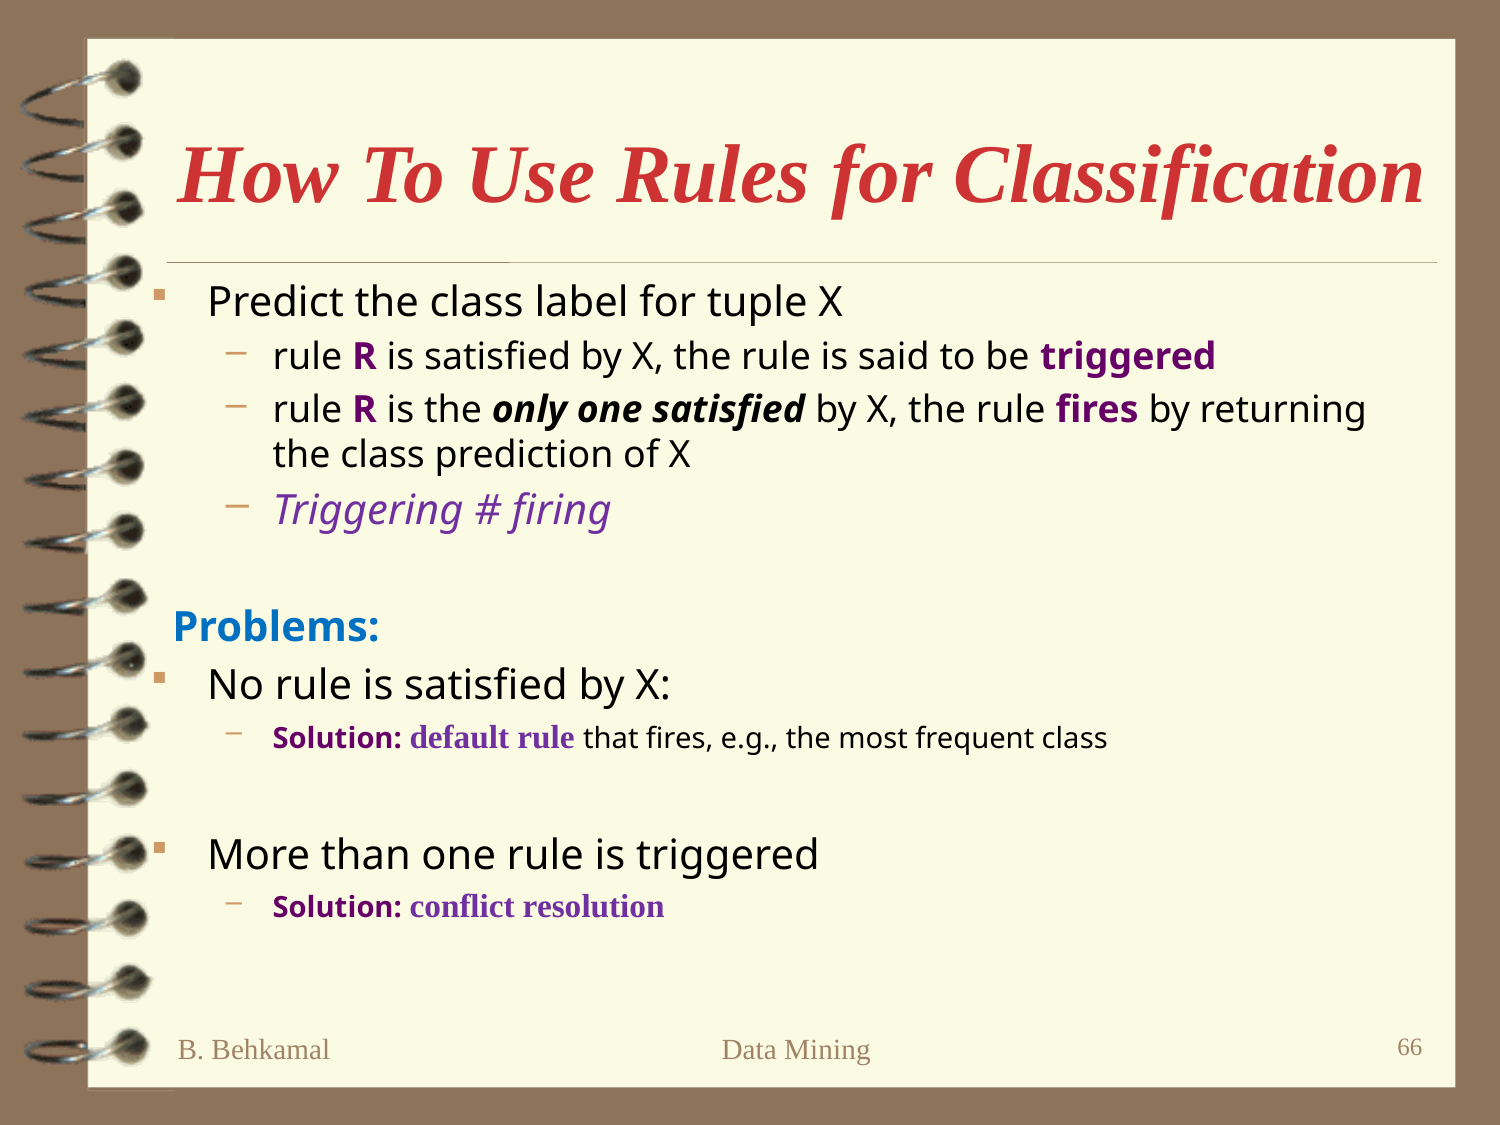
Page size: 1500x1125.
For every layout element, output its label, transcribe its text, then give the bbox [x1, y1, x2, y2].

slide_number B. Behkamal [162, 1022, 476, 1076]
picture [0, 0, 175, 1125]
title How To Use Rules for Classification [162, 74, 1471, 263]
slide_number 66 [1124, 1022, 1438, 1076]
list Predict the class label for tuple X rule R is satisfied by X, the rule is said to be triggered rule R is the only one satisfied by X, the rule fires by returning the class prediction of X Triggering # firing Problems: No rule is satisfied by X: Solution: default rule that fires, e.g., the most frequent class More than one rule is triggered Solution: conflict resolution [135, 266, 1438, 1047]
footer Data Mining [562, 1022, 1038, 1076]
